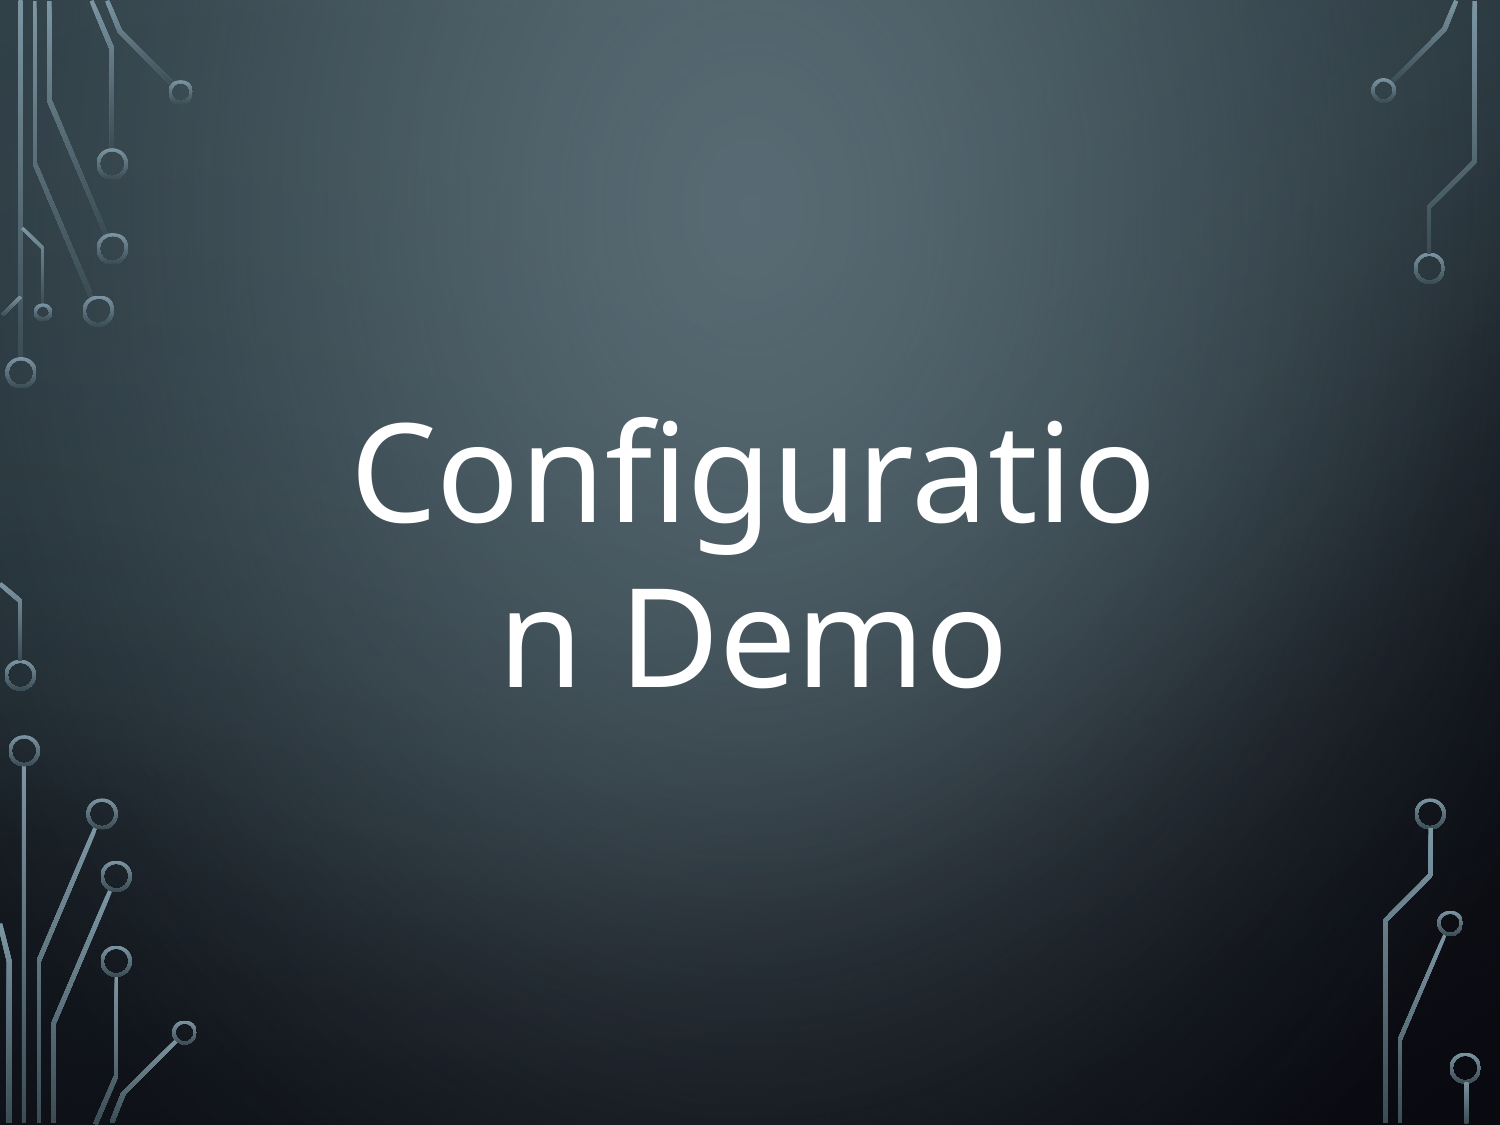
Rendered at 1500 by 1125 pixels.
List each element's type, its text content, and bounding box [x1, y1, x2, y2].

text_box Configuration Demo [295, 377, 1212, 723]
